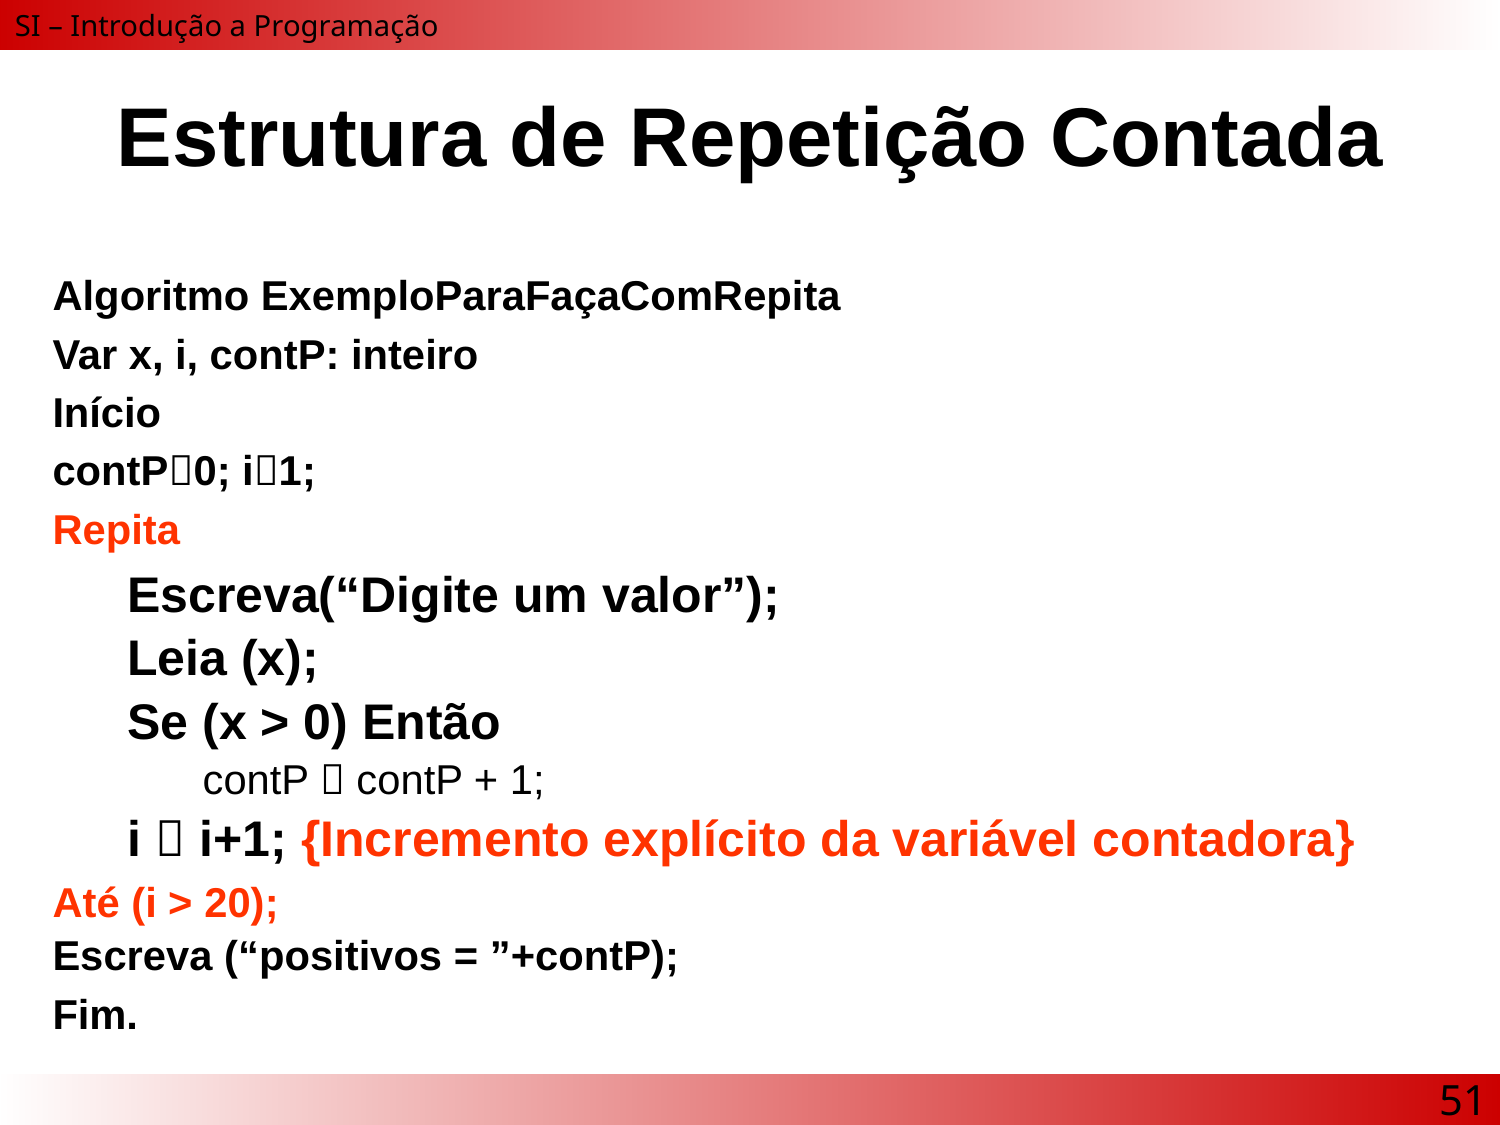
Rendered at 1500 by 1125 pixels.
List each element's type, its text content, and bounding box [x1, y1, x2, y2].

title Estrutura de Repetição Contada [0, 77, 1500, 188]
text_box Algoritmo ExemploParaFaçaComRepita Var x, i, contP: inteiro Início contP0; i1; Repita Escreva(“Digite um valor”); Leia (x); Se (x > 0) Então contP  contP + 1; i  i+1; {Incremento explícito da variável contadora} Até (i > 20); Escreva (“positivos = ”+contP); Fim. [37, 261, 1500, 1125]
